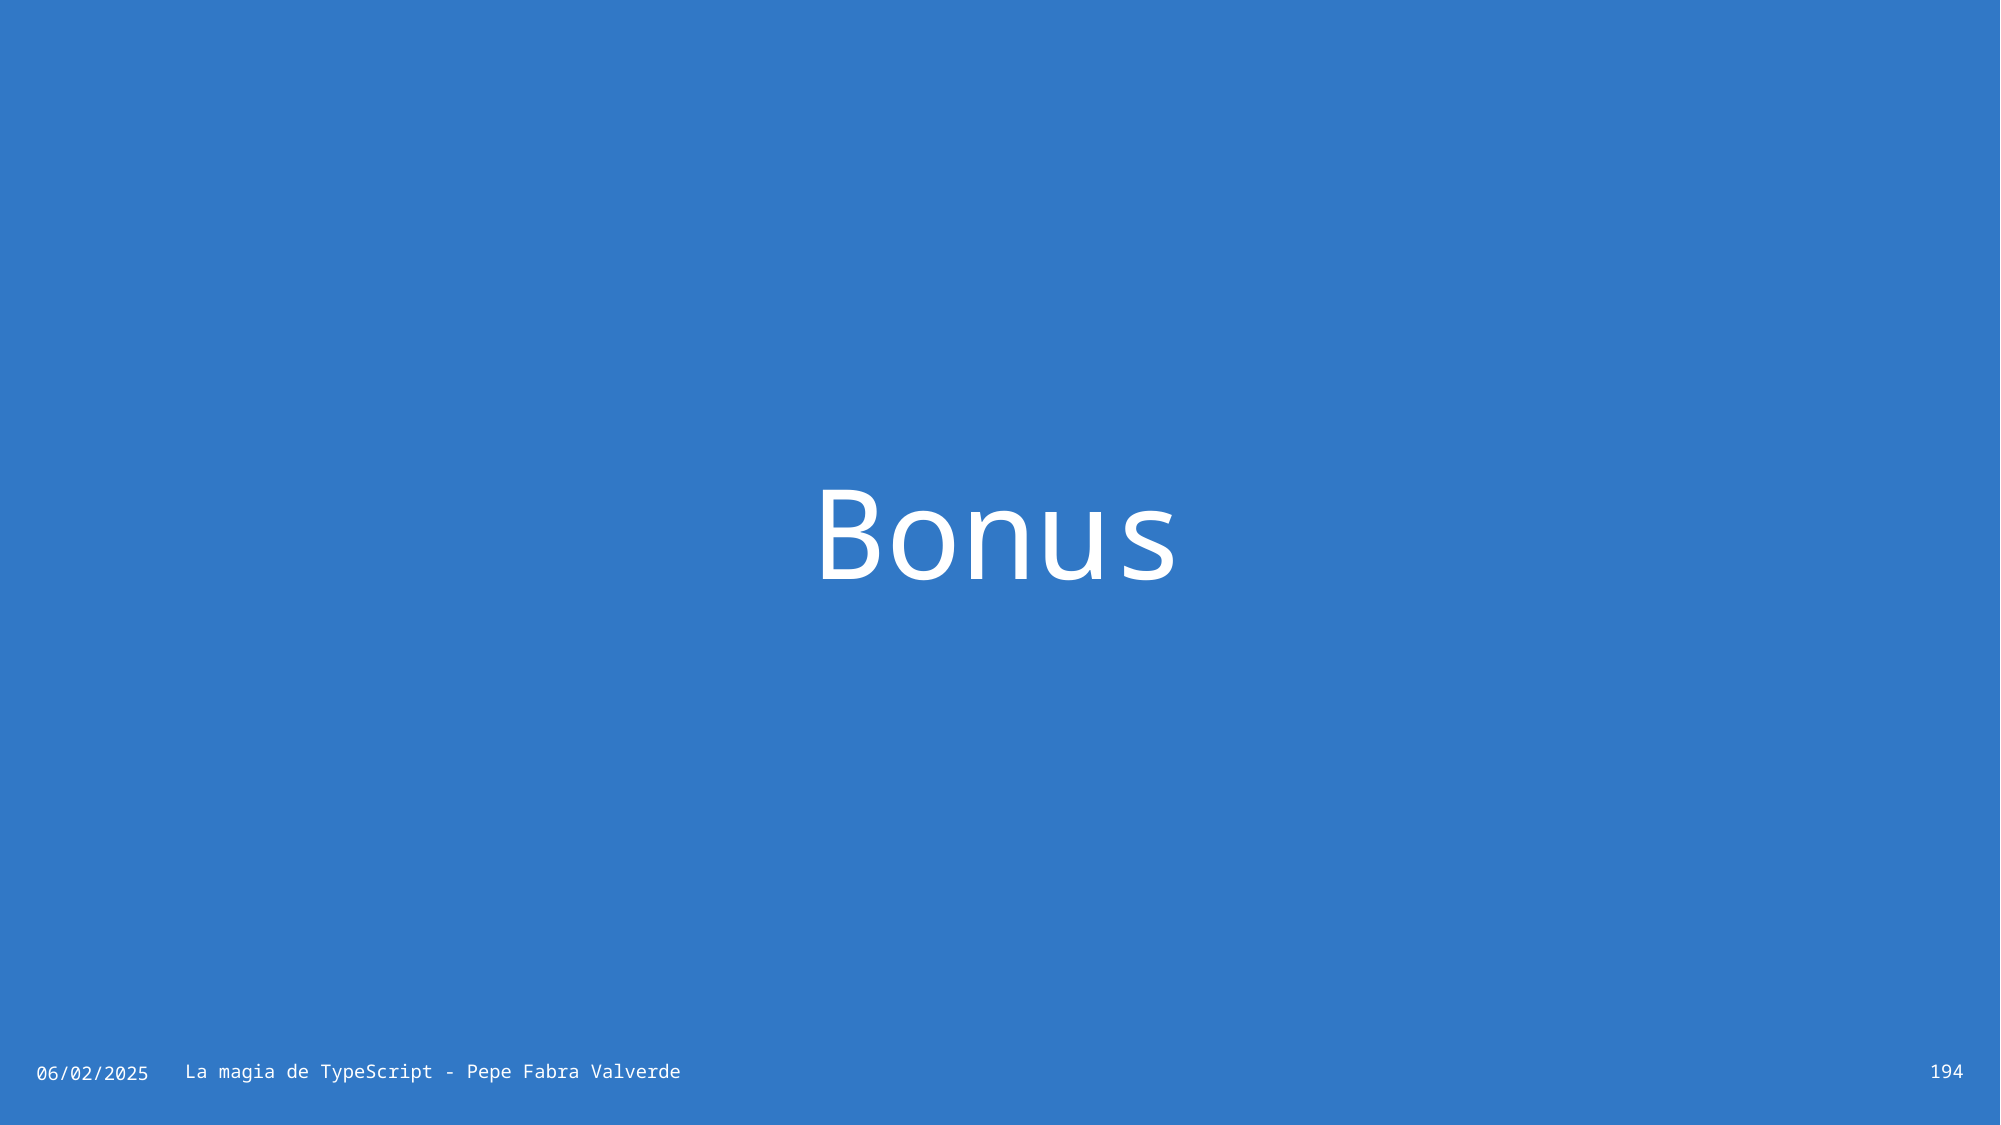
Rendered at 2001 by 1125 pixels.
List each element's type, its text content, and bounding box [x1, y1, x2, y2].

slide_number 194 [1528, 1042, 1979, 1103]
footer La magia de TypeScript - Pepe Fabra Valverde [170, 1042, 846, 1103]
title Bonus [136, 60, 1862, 999]
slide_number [21, 1042, 165, 1103]
